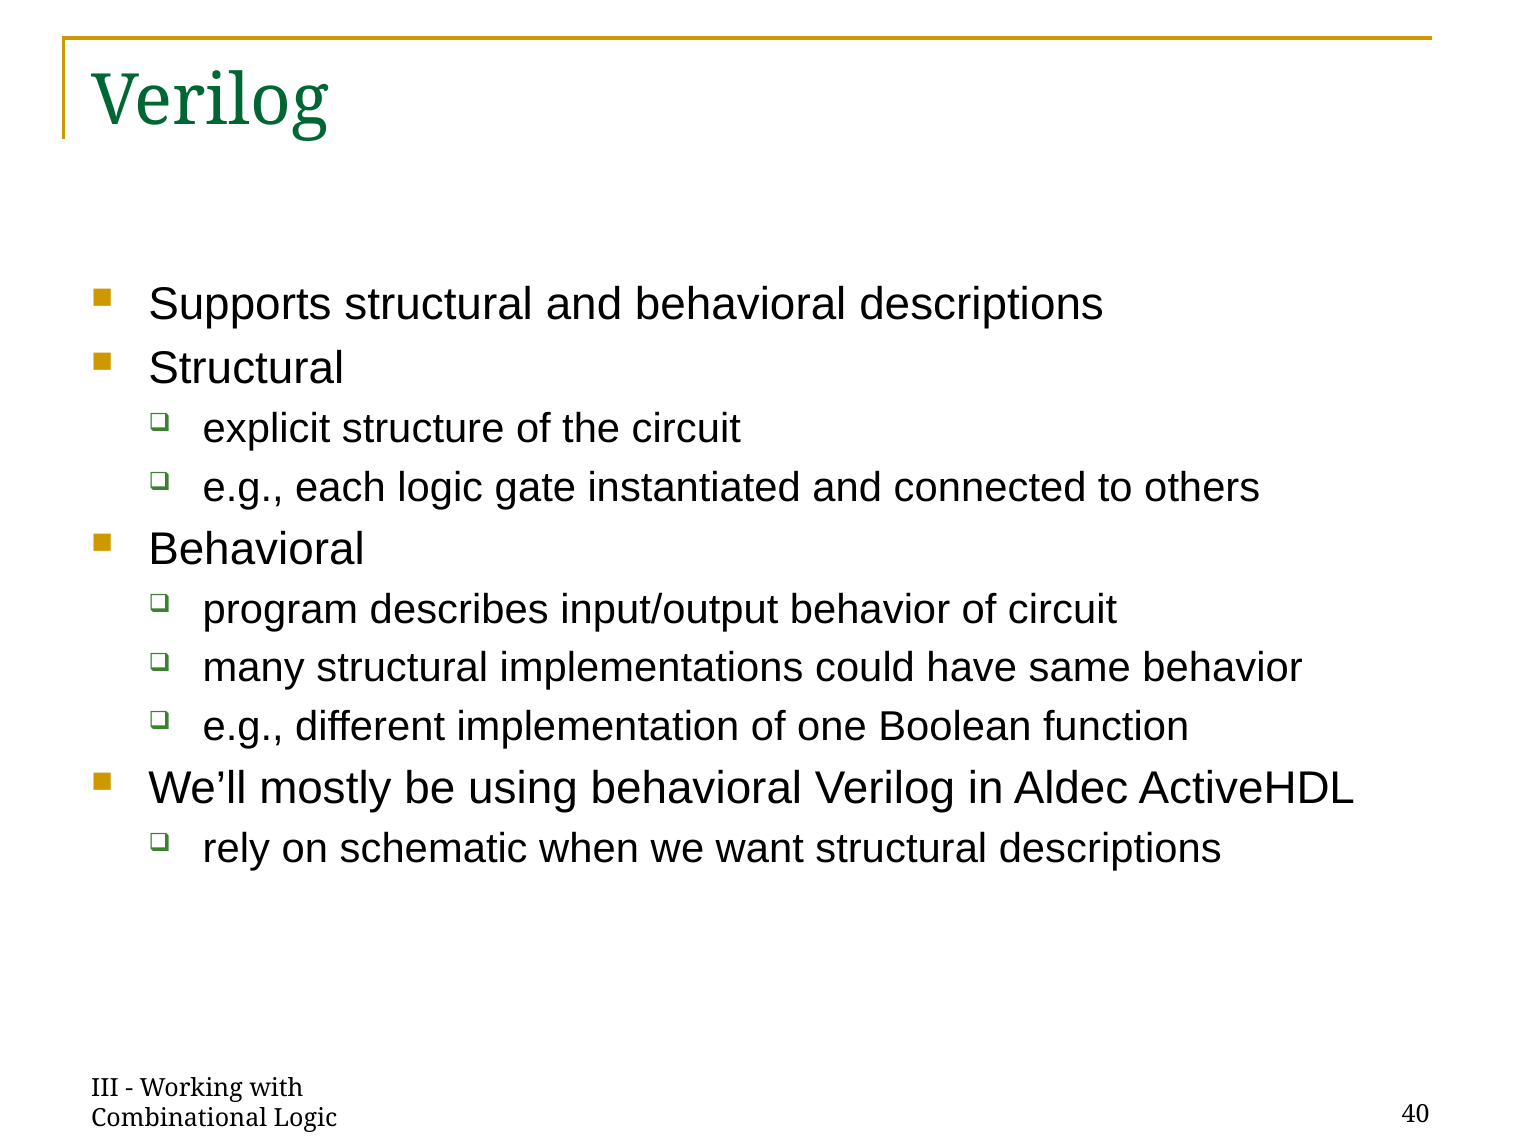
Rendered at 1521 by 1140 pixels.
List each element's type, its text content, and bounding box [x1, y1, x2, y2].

slide_number 40 [1089, 1062, 1445, 1139]
title Verilog [76, 46, 1445, 236]
list Supports structural and behavioral descriptions Structural explicit structure of the circuit e.g., each logic gate instantiated and connected to others Behavioral program describes input/output behavior of circuit many structural implementations could have same behavior e.g., different implementation of one Boolean function We’ll mostly be using behavioral Verilog in Aldec ActiveHDL rely on schematic when we want structural descriptions [76, 265, 1445, 1019]
slide_number III - Working with Combinational Logic [76, 1062, 431, 1139]
